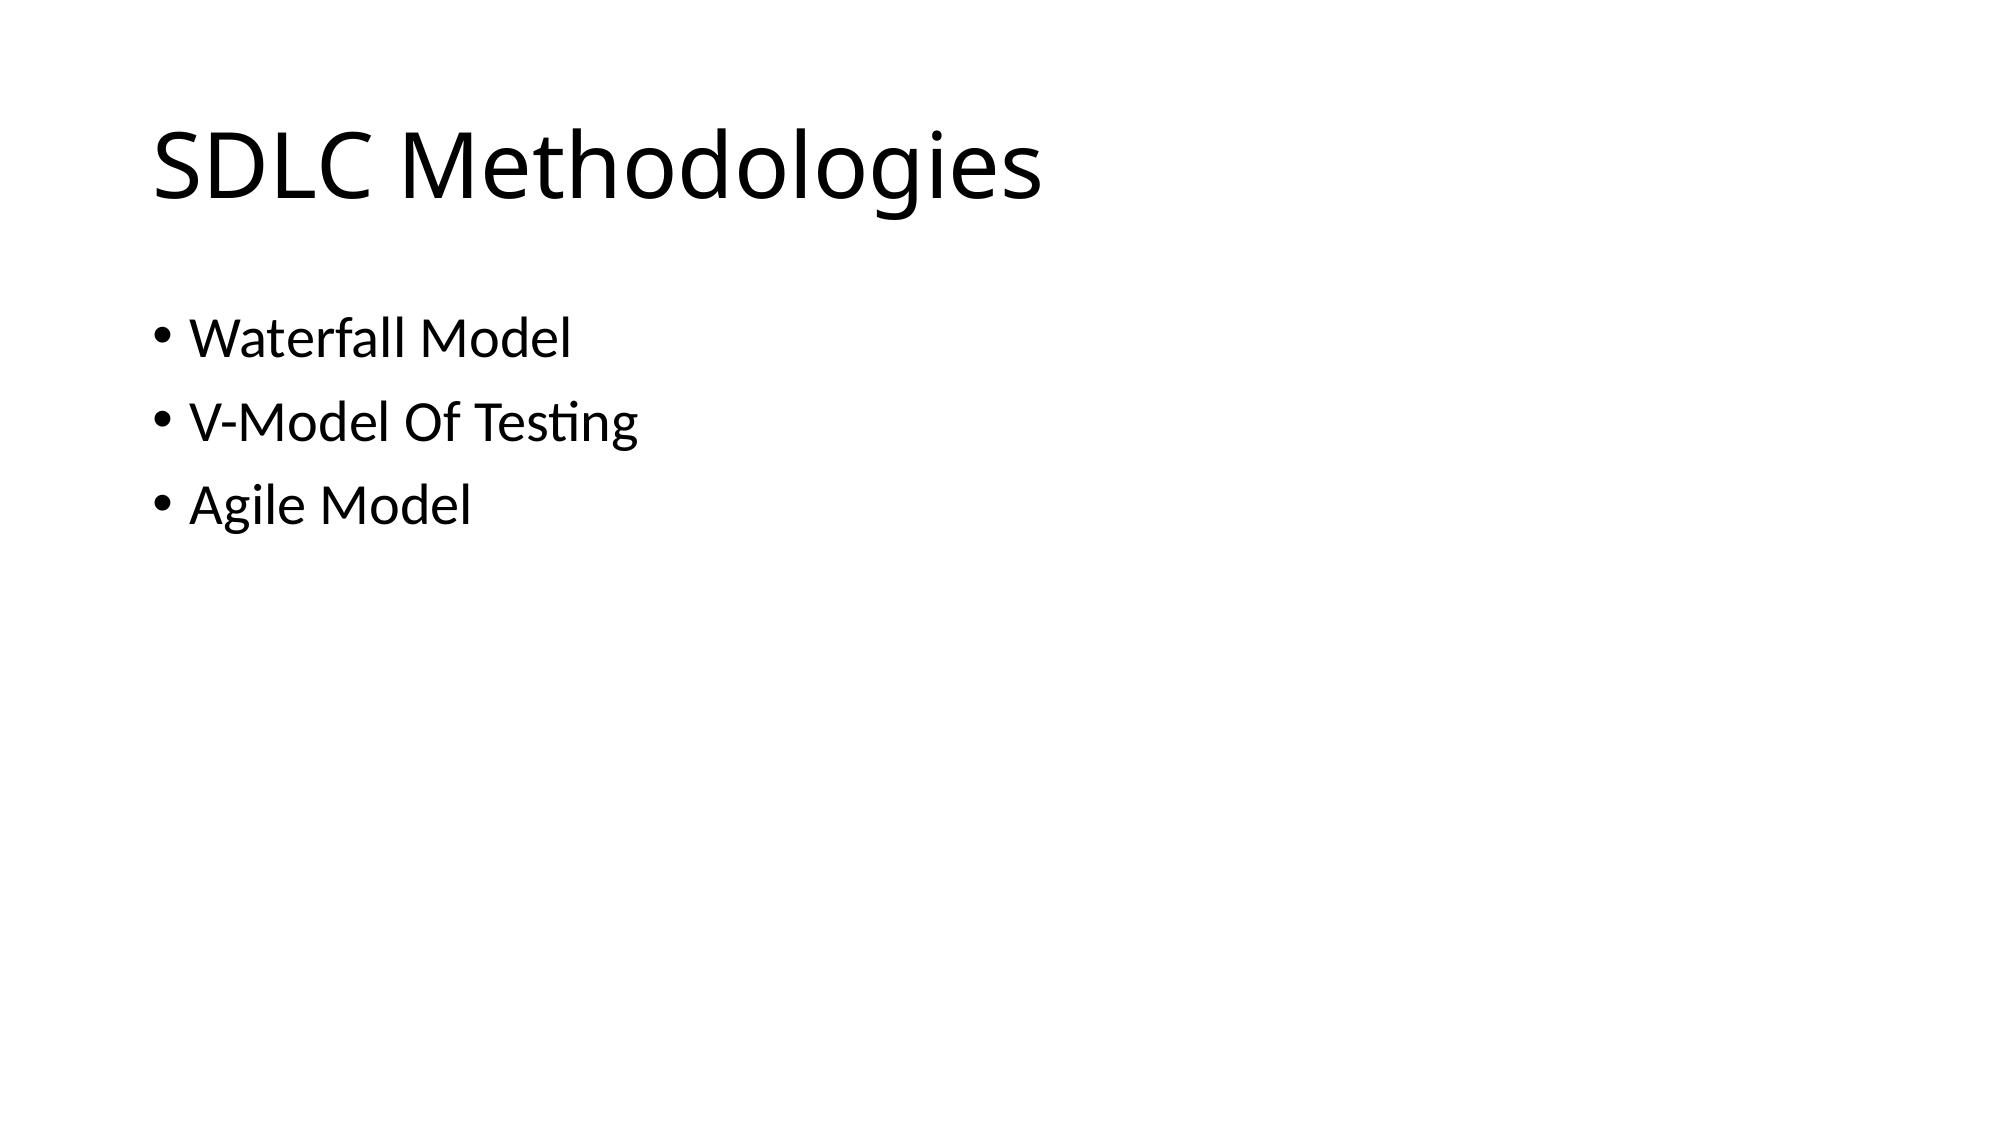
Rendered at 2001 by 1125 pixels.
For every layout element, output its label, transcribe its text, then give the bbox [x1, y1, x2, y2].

list Waterfall Model V-Model Of Testing Agile Model [137, 299, 1863, 1014]
title SDLC Methodologies [137, 59, 1863, 278]
